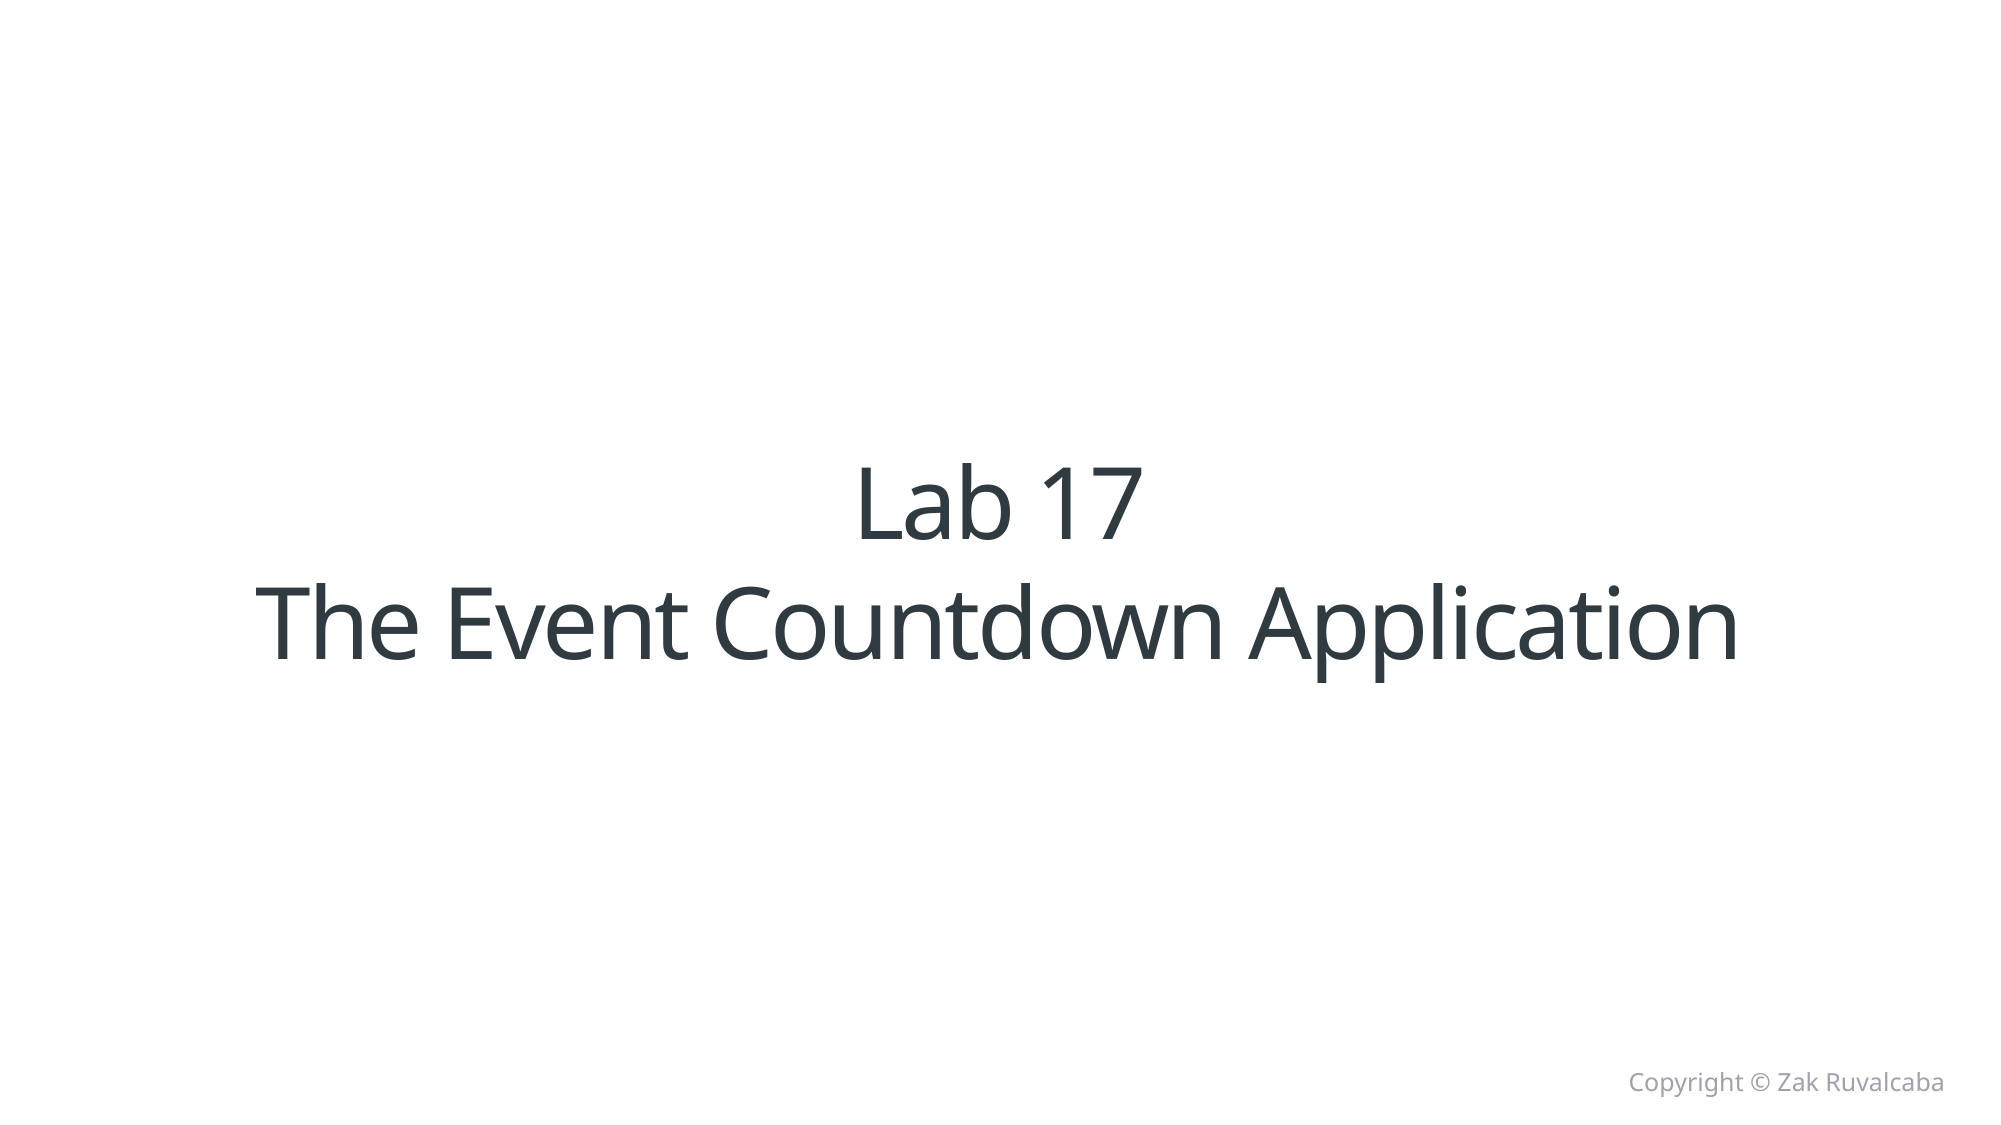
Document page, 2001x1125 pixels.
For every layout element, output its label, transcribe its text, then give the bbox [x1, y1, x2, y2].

title Lab 17 The Event Countdown Application [240, 431, 1760, 693]
